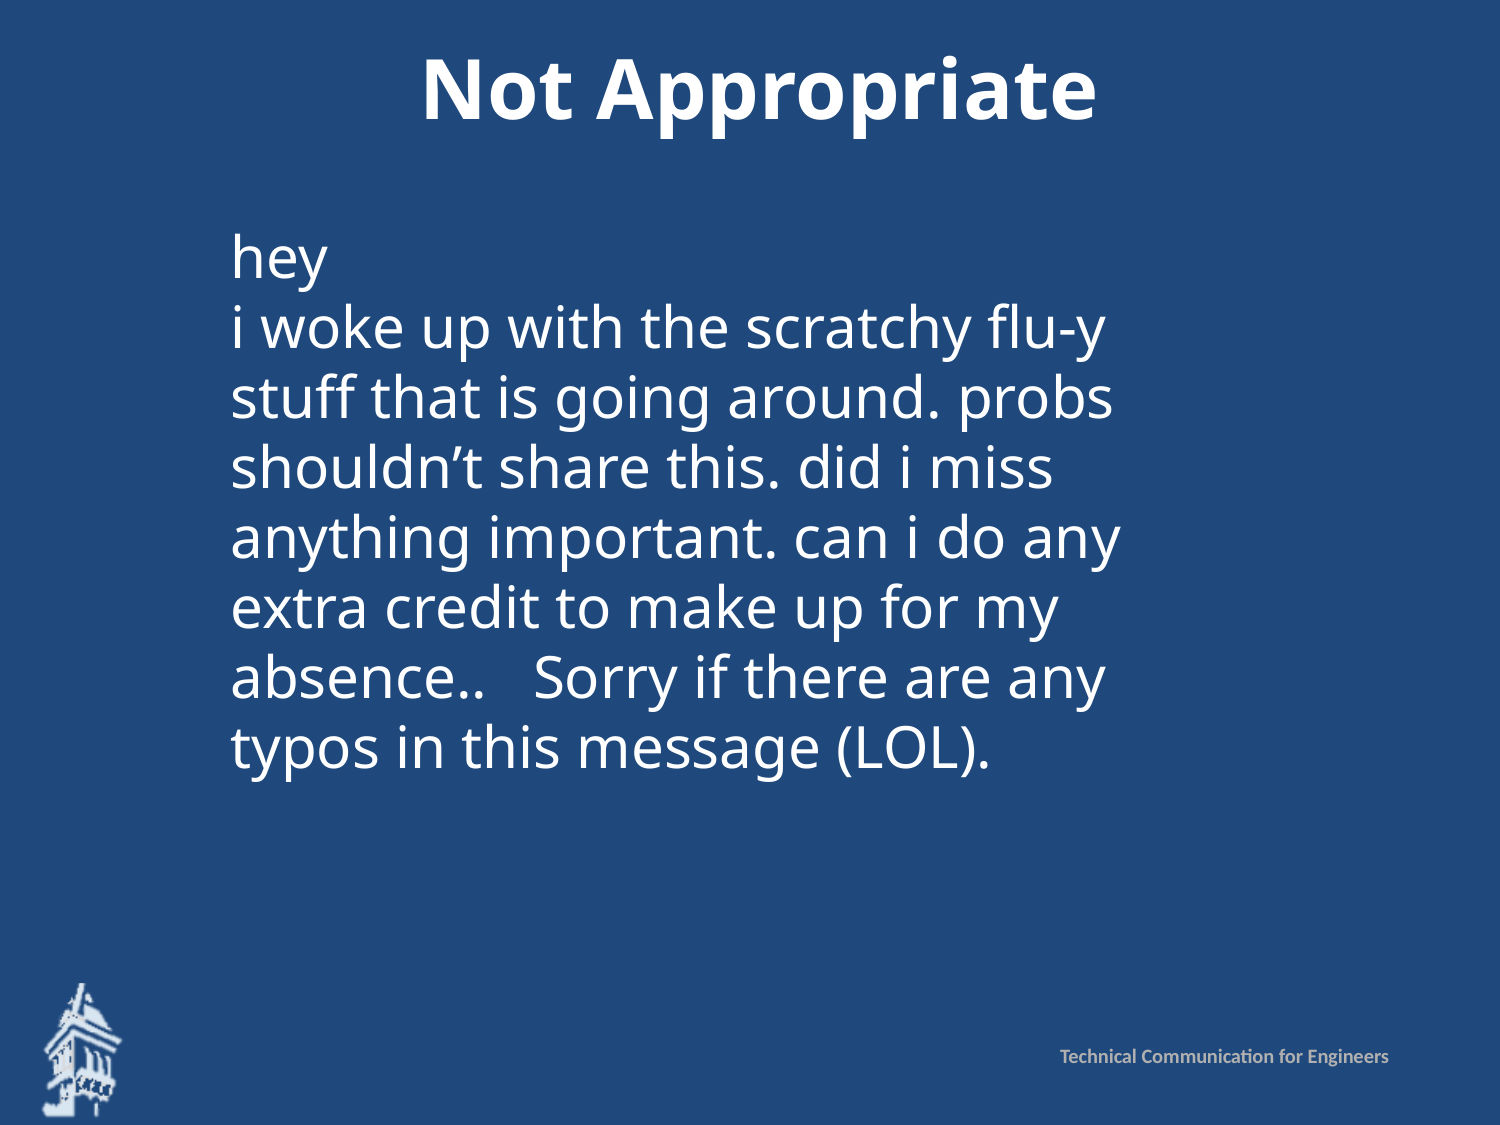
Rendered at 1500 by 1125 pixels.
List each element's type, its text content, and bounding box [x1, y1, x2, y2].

picture [0, 982, 162, 1123]
text_box Technical Communication for Engineers [1045, 1035, 1404, 1075]
text_box hey i woke up with the scratchy flu-y stuff that is going around. probs shouldn’t share this. did i miss anything important. can i do any extra credit to make up for my absence.. Sorry if there are any typos in this message (LOL). [215, 212, 1200, 961]
text_box Not Appropriate [215, 29, 1304, 144]
